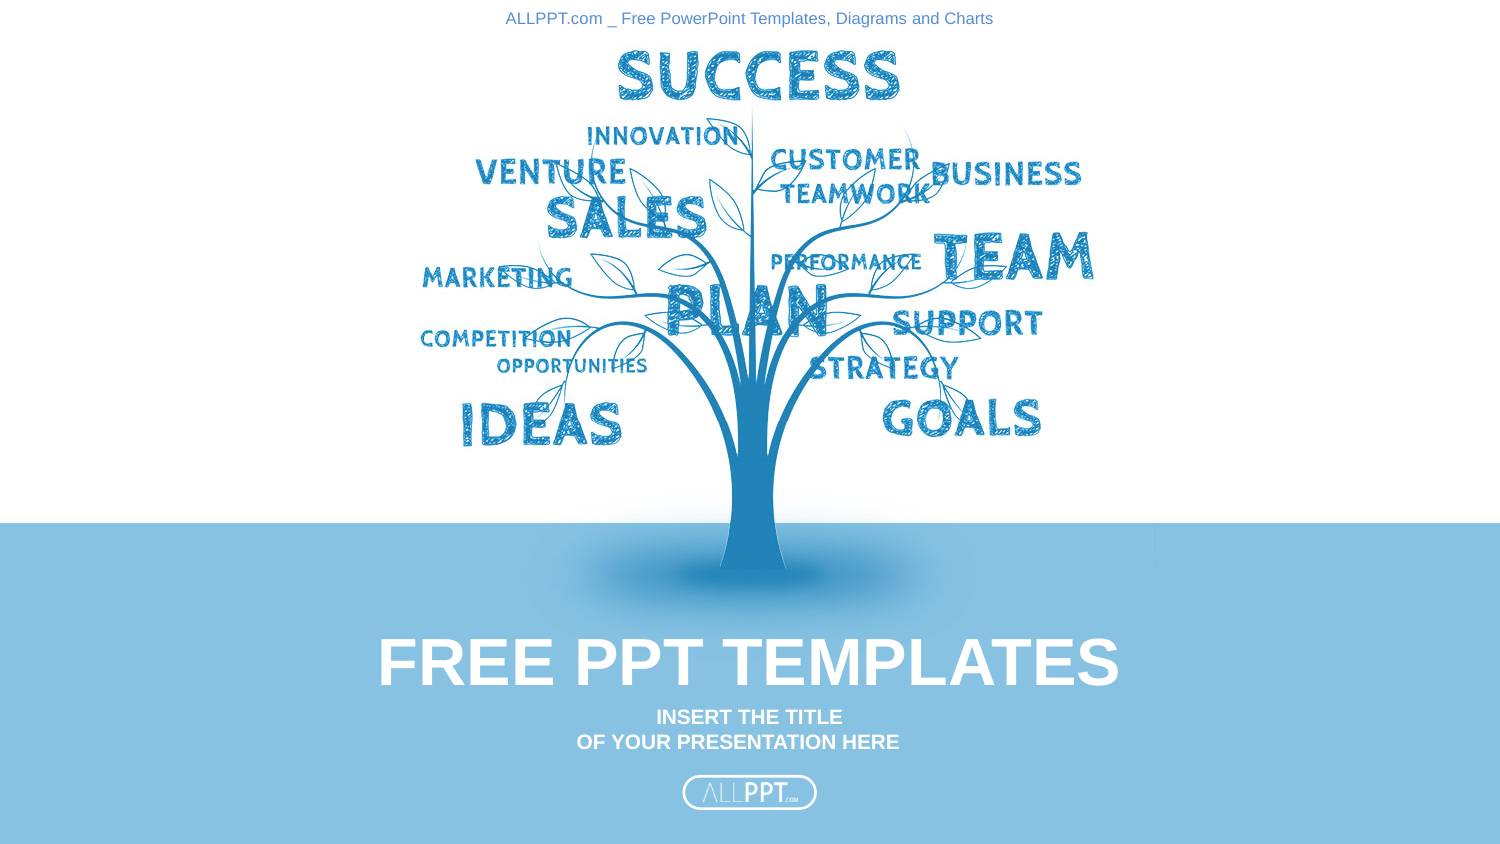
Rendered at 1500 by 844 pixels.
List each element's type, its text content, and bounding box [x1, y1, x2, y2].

text_box INSERT THE TITLE OF YOUR PRESENTATION HERE [0, 706, 1500, 762]
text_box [683, 775, 816, 809]
picture [0, 762, 1500, 844]
text_box ALLPPT.com _ Free PowerPoint Templates, Diagrams and Charts [0, 0, 1500, 36]
picture [0, 36, 1500, 611]
text_box FREE PPT TEMPLATES [0, 611, 1500, 706]
